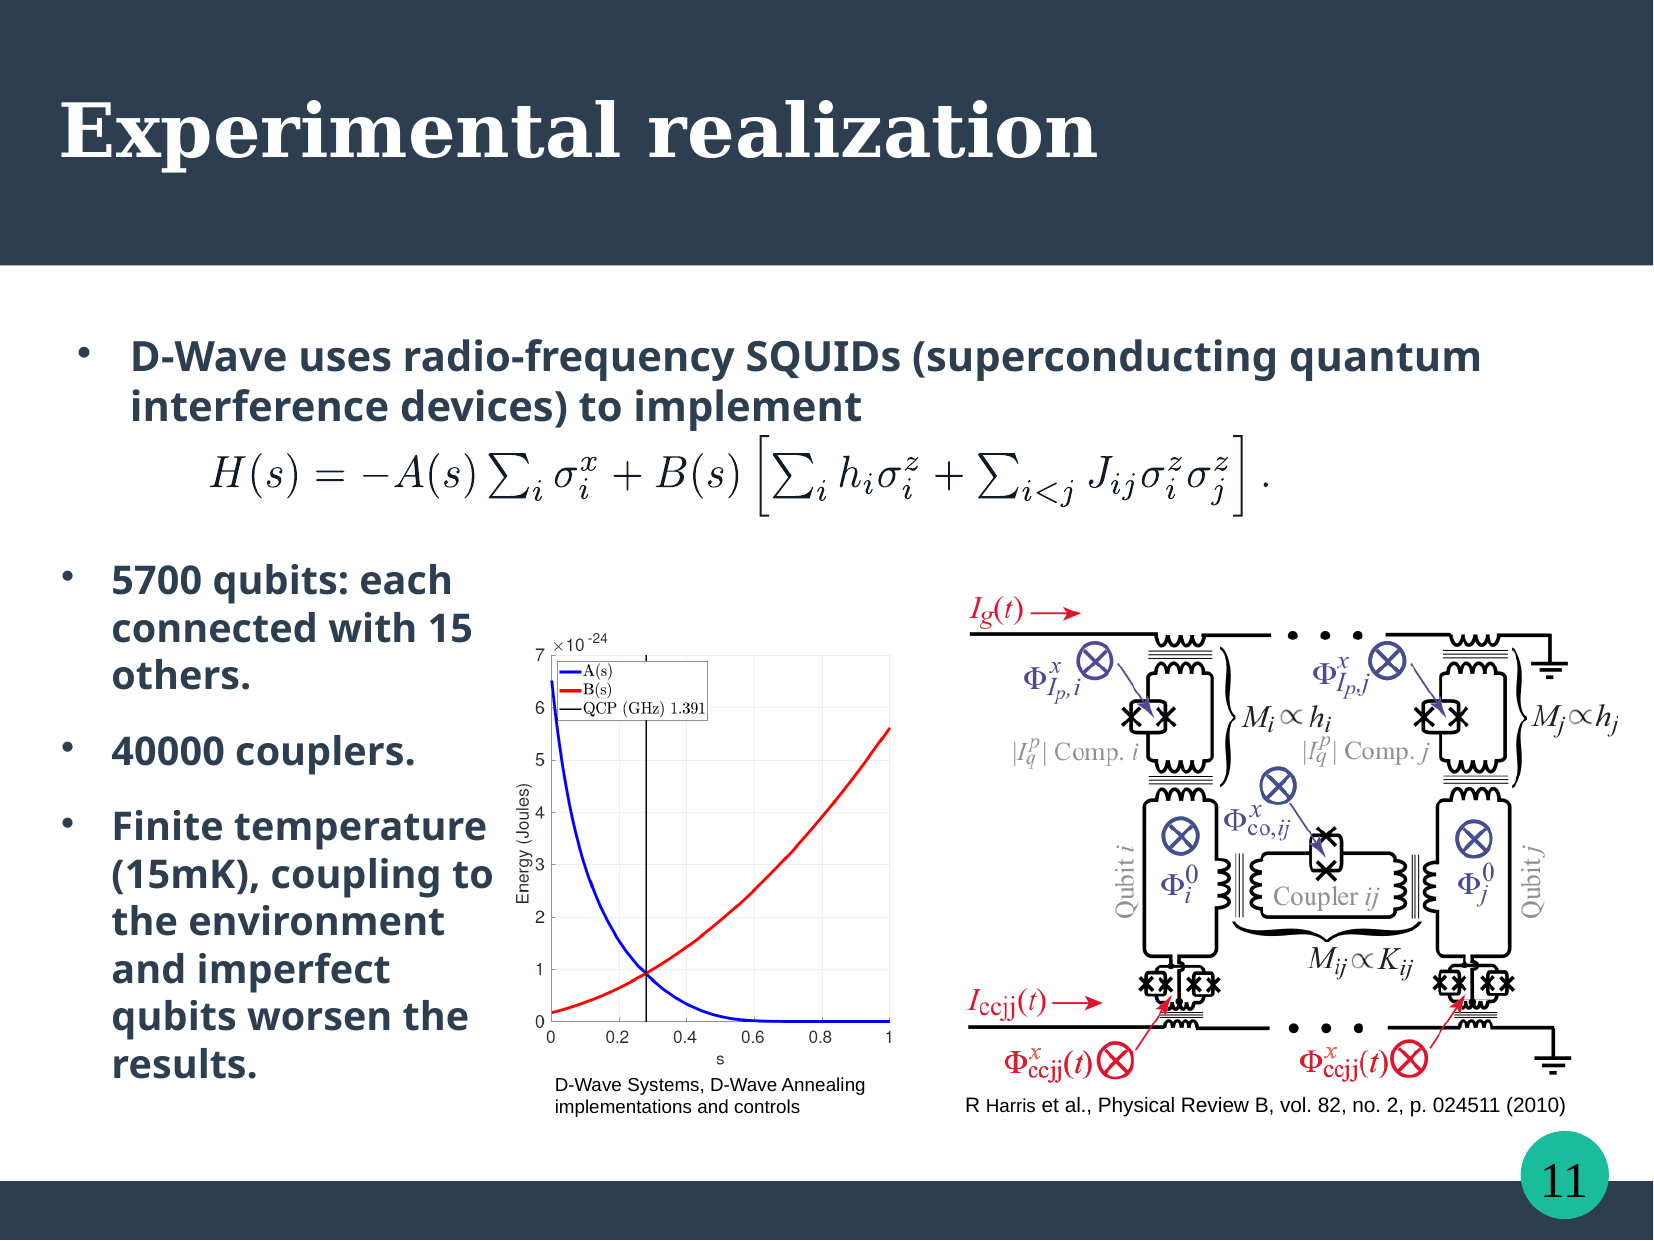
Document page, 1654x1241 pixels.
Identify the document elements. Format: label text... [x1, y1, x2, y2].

text_box Experimental realization [59, 49, 1595, 207]
text_box D-Wave uses radio-frequency SQUIDs (superconducting quantum interference devices) to implement [59, 330, 1590, 570]
text_box 5700 qubits: each connected with 15 others. 40000 couplers. Finite temperature (15mK), coupling to the environment and imperfect qubits worsen the results. [44, 555, 510, 1155]
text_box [209, 434, 1269, 517]
text_box 11 [1525, 1140, 1605, 1211]
text_box D-Wave Systems, D-Wave Annealing implementations and controls [539, 1077, 930, 1122]
picture [495, 584, 1643, 1105]
text_box R Harris et al., Physical Review B, vol. 82, no. 2, p. 024511 (2010) [950, 1084, 1654, 1125]
